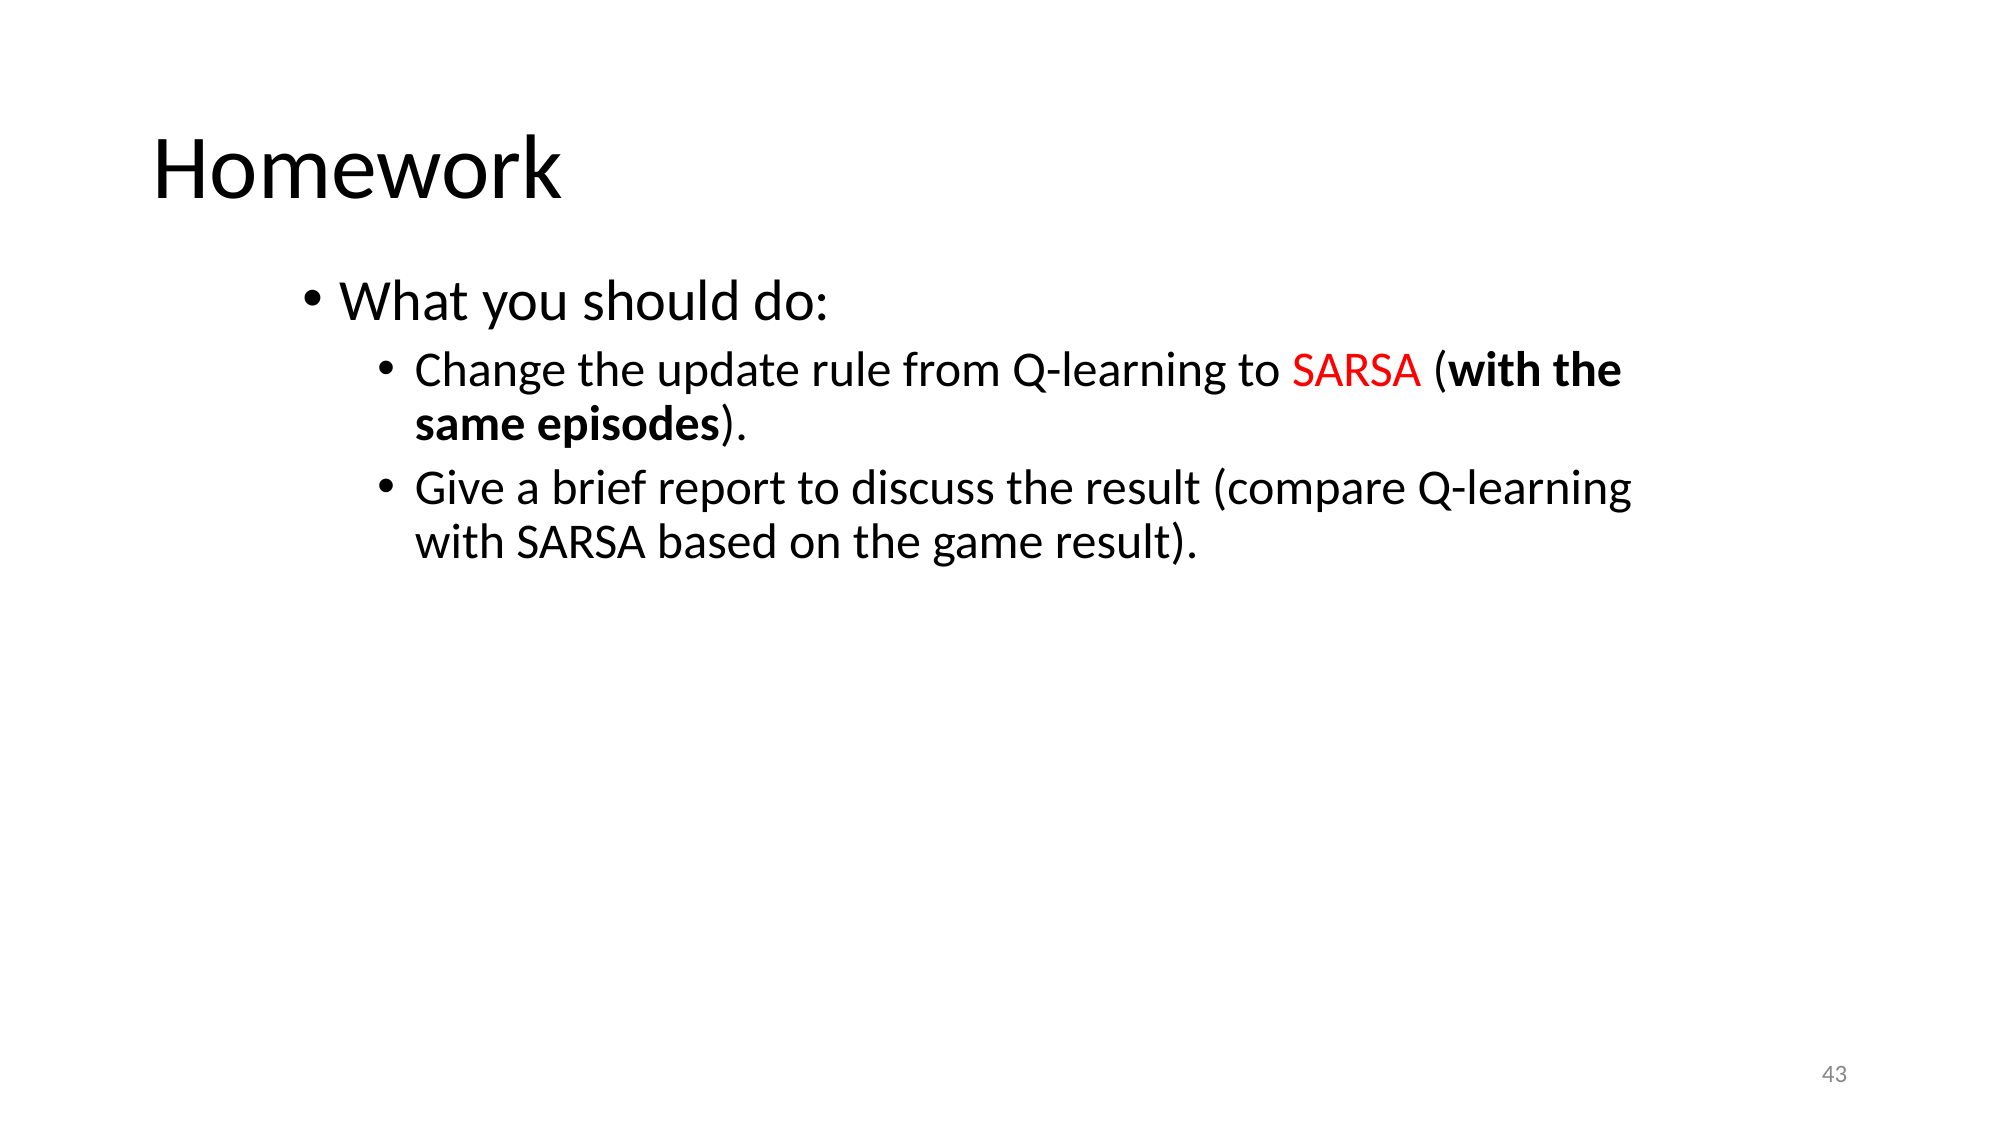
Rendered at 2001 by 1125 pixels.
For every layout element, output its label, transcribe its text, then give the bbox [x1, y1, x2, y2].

slide_number ‹#› [1412, 1042, 1863, 1103]
list What you should do: Change the update rule from Q-learning to SARSA (with the same episodes). Give a brief report to discuss the result (compare Q-learning with SARSA based on the game result). [287, 262, 1713, 1005]
title Homework [137, 59, 1863, 278]
